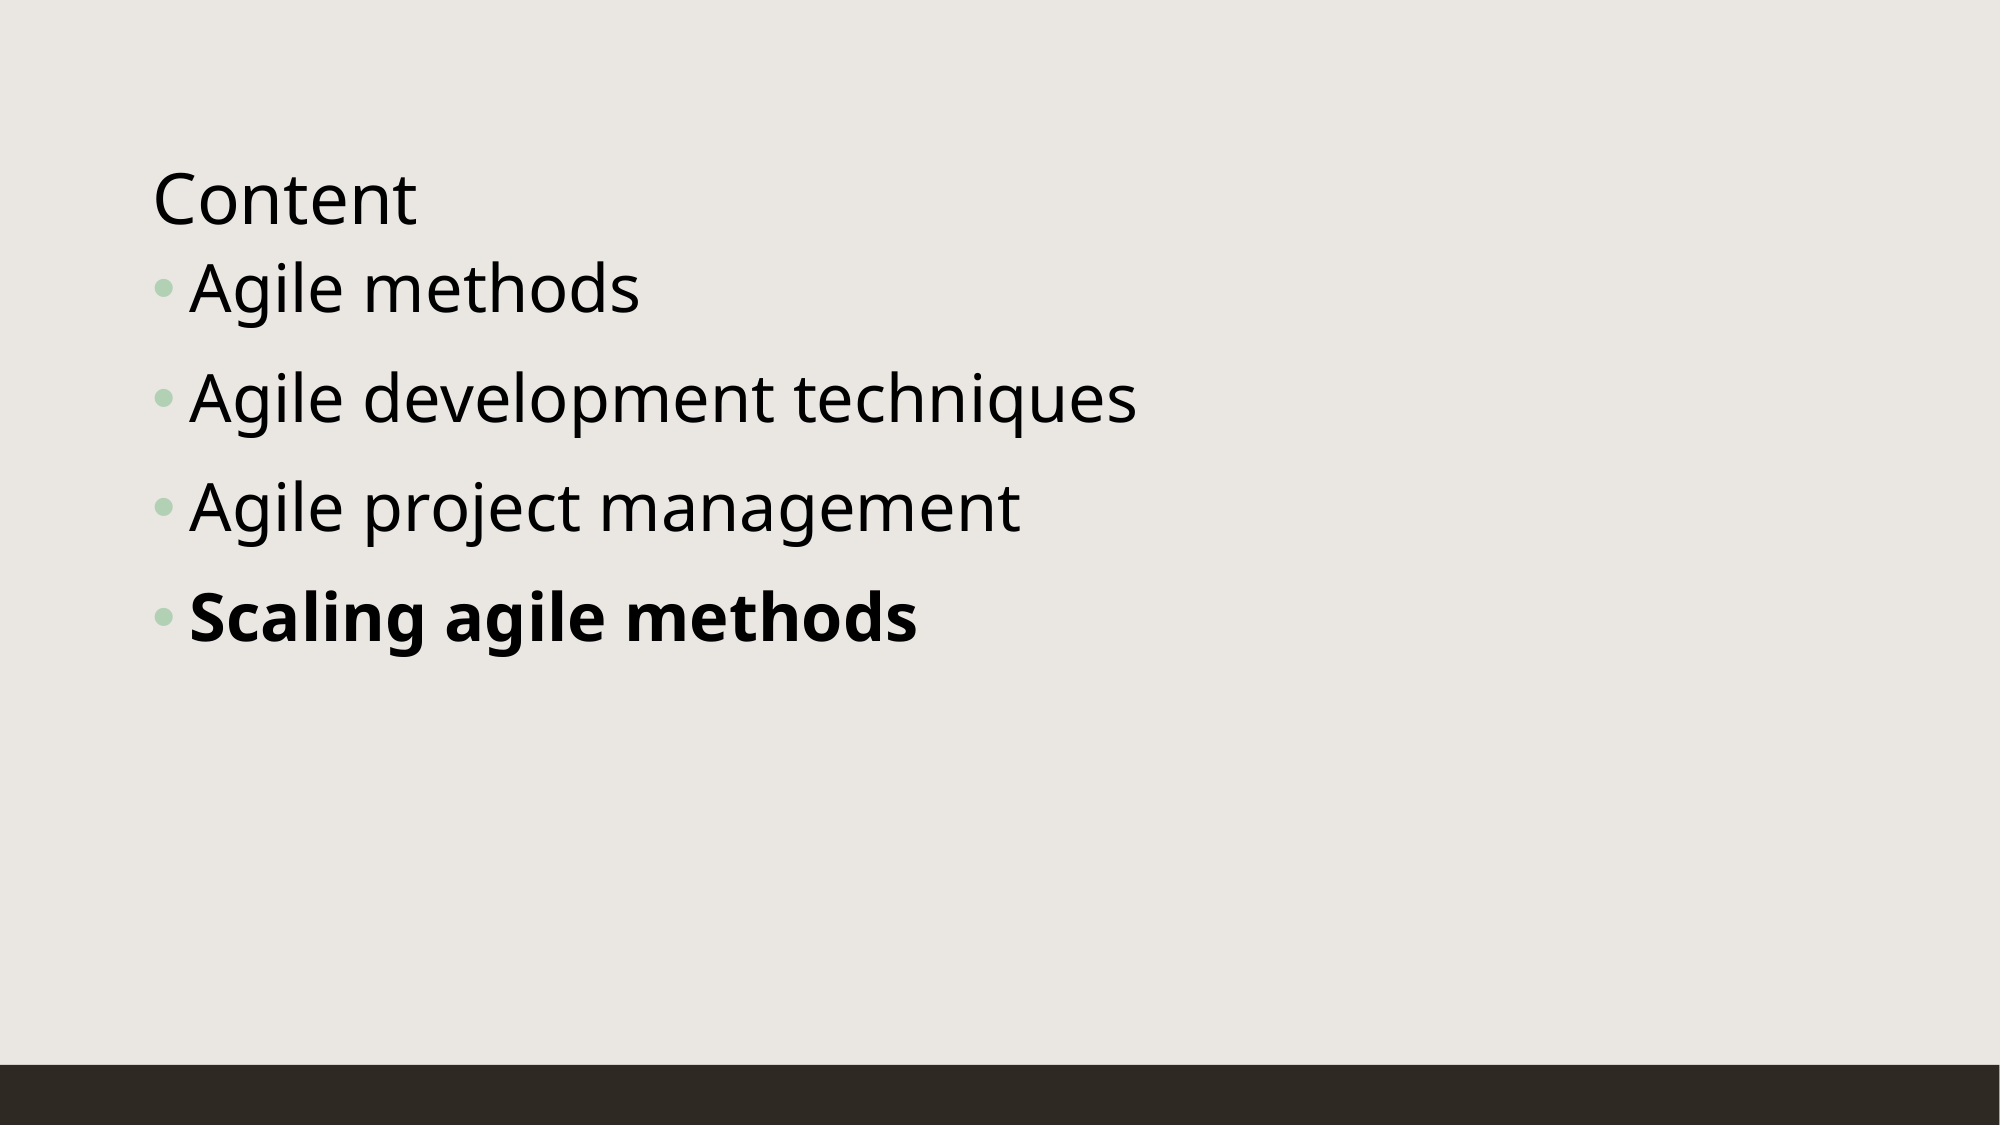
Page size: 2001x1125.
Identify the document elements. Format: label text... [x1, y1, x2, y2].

list Agile methods Agile development techniques Agile project management Scaling agile methods [137, 247, 1863, 1014]
title Content [137, 59, 1863, 247]
